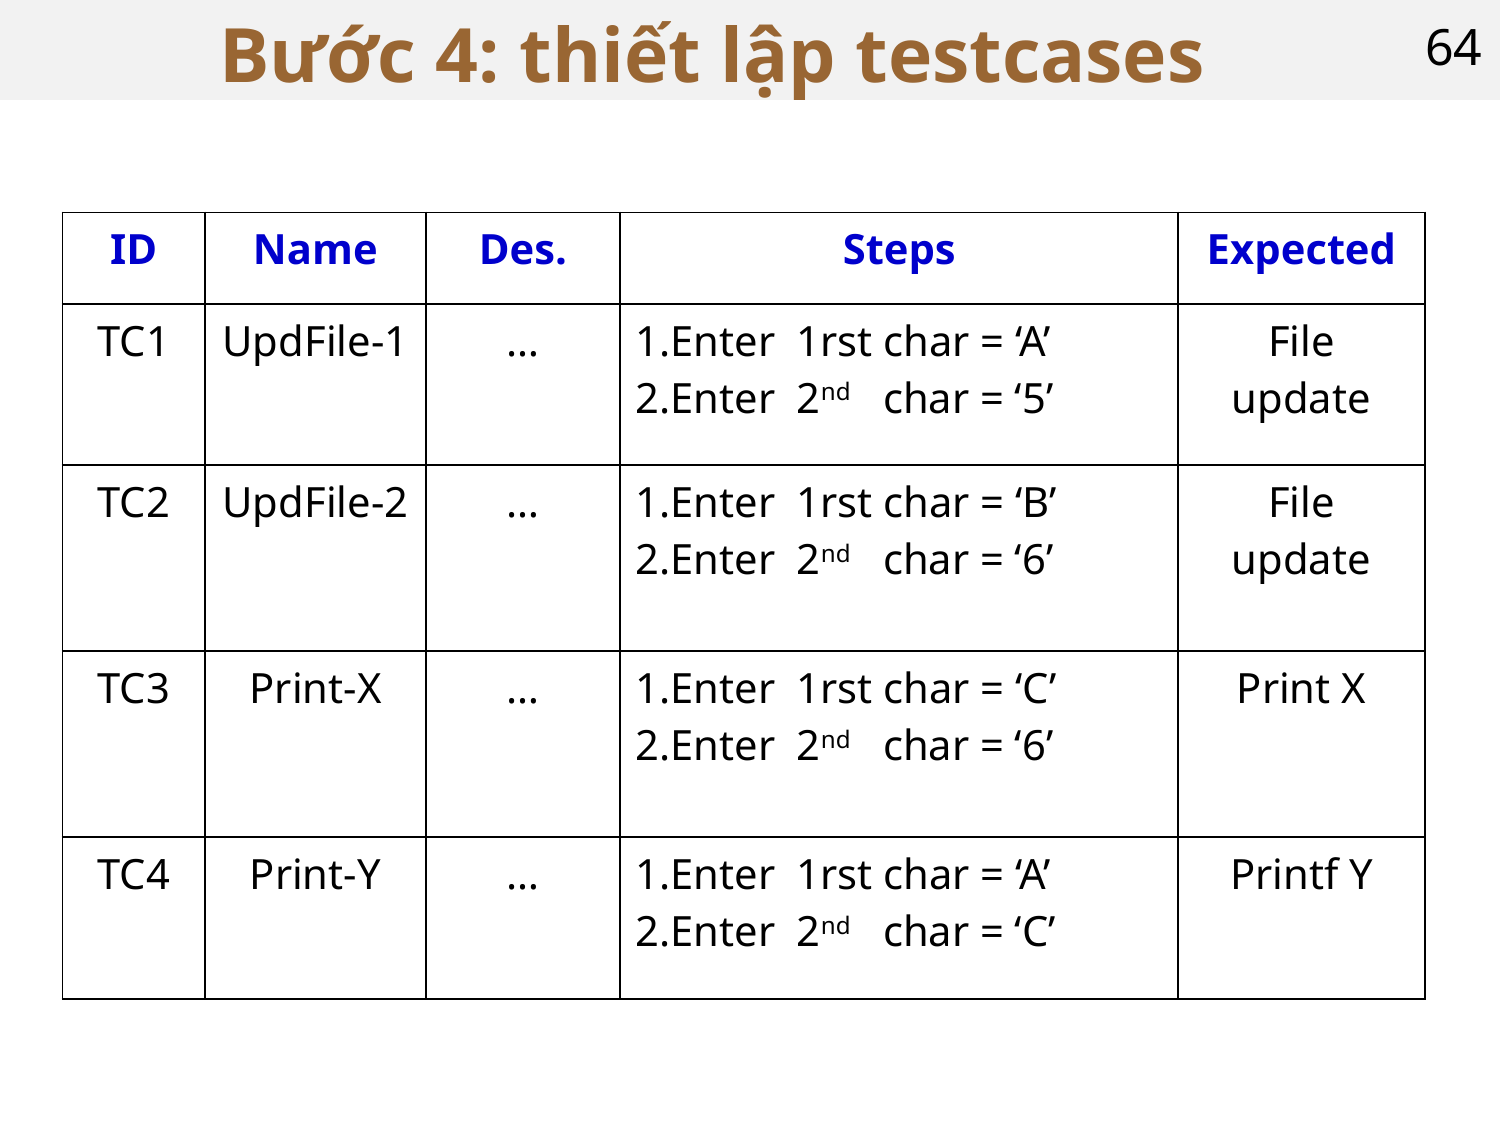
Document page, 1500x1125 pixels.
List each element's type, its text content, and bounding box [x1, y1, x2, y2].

table_header Des. [427, 213, 619, 303]
slide_number 64 [1425, 0, 1500, 100]
table_header Name [206, 213, 425, 303]
table_cell Printf Y [1179, 838, 1424, 998]
table_cell UpdFile-1 [206, 305, 425, 464]
table_cell TC2 [63, 466, 204, 650]
table_cell … [427, 305, 619, 464]
table_header Expected [1179, 213, 1424, 303]
table_cell File update [1179, 466, 1424, 650]
title Bước 4: thiết lập testcases [0, 0, 1425, 100]
table_cell 1.Enter 1rst char = ‘C’ 2.Enter 2nd char = ‘6’ [621, 652, 1177, 836]
table_cell … [427, 838, 619, 998]
table_cell Print X [1179, 652, 1424, 836]
table_cell File update [1179, 305, 1424, 464]
table_cell … [427, 652, 619, 836]
table_cell Print-Y [206, 838, 425, 998]
table_cell TC1 [63, 305, 204, 464]
table_cell TC4 [63, 838, 204, 998]
table_header ID [63, 213, 204, 303]
table_cell 1.Enter 1rst char = ‘A’ 2.Enter 2nd char = ‘5’ [621, 305, 1177, 464]
table_header Steps [621, 213, 1177, 303]
table_cell 1.Enter 1rst char = ‘A’ 2.Enter 2nd char = ‘C’ [621, 838, 1177, 998]
table_cell Print-X [206, 652, 425, 836]
table_cell UpdFile-2 [206, 466, 425, 650]
table_cell TC3 [63, 652, 204, 836]
table_cell 1.Enter 1rst char = ‘B’ 2.Enter 2nd char = ‘6’ [621, 466, 1177, 650]
table_cell … [427, 466, 619, 650]
